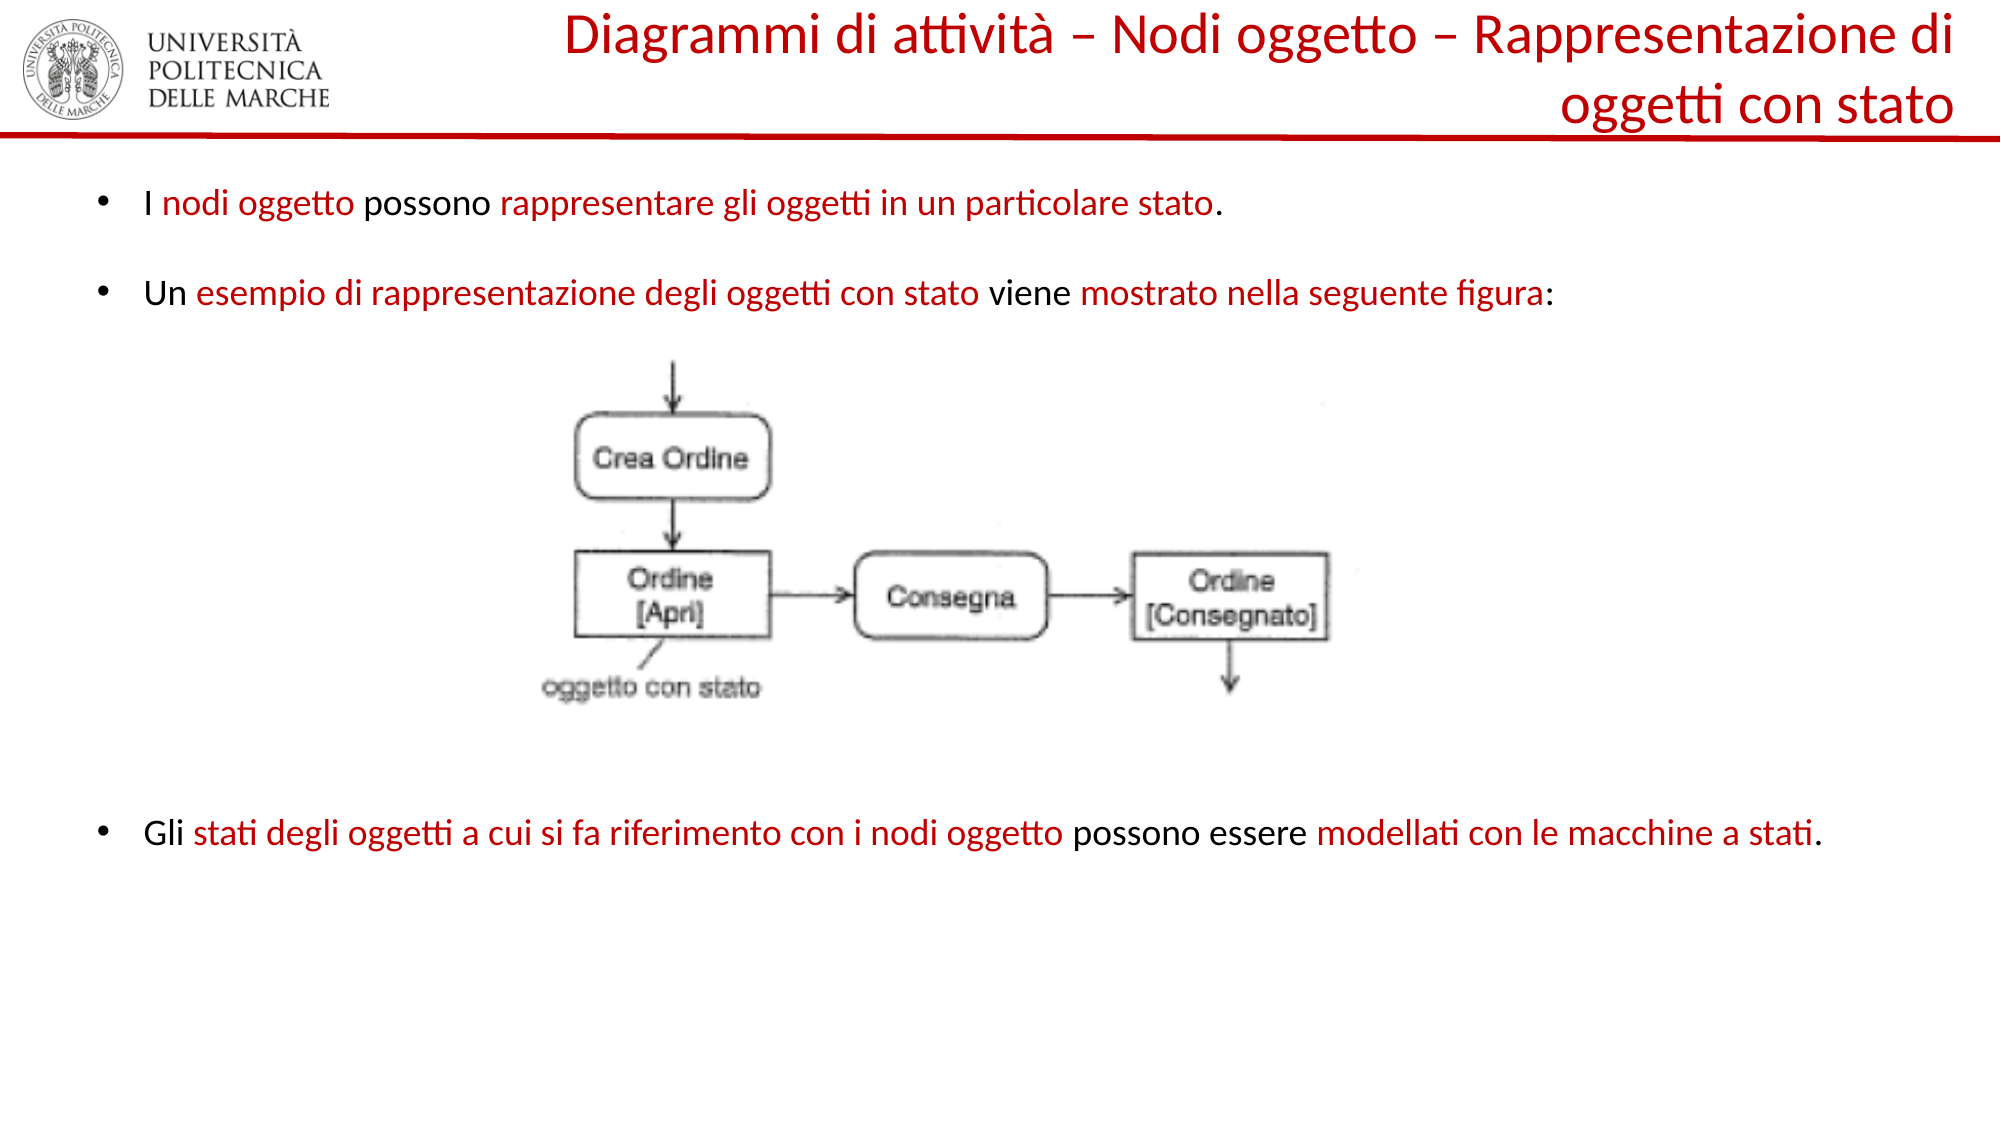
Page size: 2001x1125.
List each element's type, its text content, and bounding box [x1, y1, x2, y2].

picture [23, 17, 329, 122]
picture [539, 356, 1363, 729]
text_box Diagrammi di attività – Nodi oggetto – Rappresentazione di oggetti con stato [549, 139, 1970, 143]
text_box I nodi oggetto possono rappresentare gli oggetti in un particolare stato. Un esempio di rappresentazione degli oggetti con stato viene mostrato nella seguente figura: Gli stati degli oggetti a cui si fa riferimento con i nodi oggetto possono essere modellati con le macchine a stati. [82, 170, 1932, 906]
text_box Diagrammi di attività – Nodi oggetto – Rappresentazione di oggetti con stato [549, 0, 1970, 135]
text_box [0, 135, 2000, 139]
